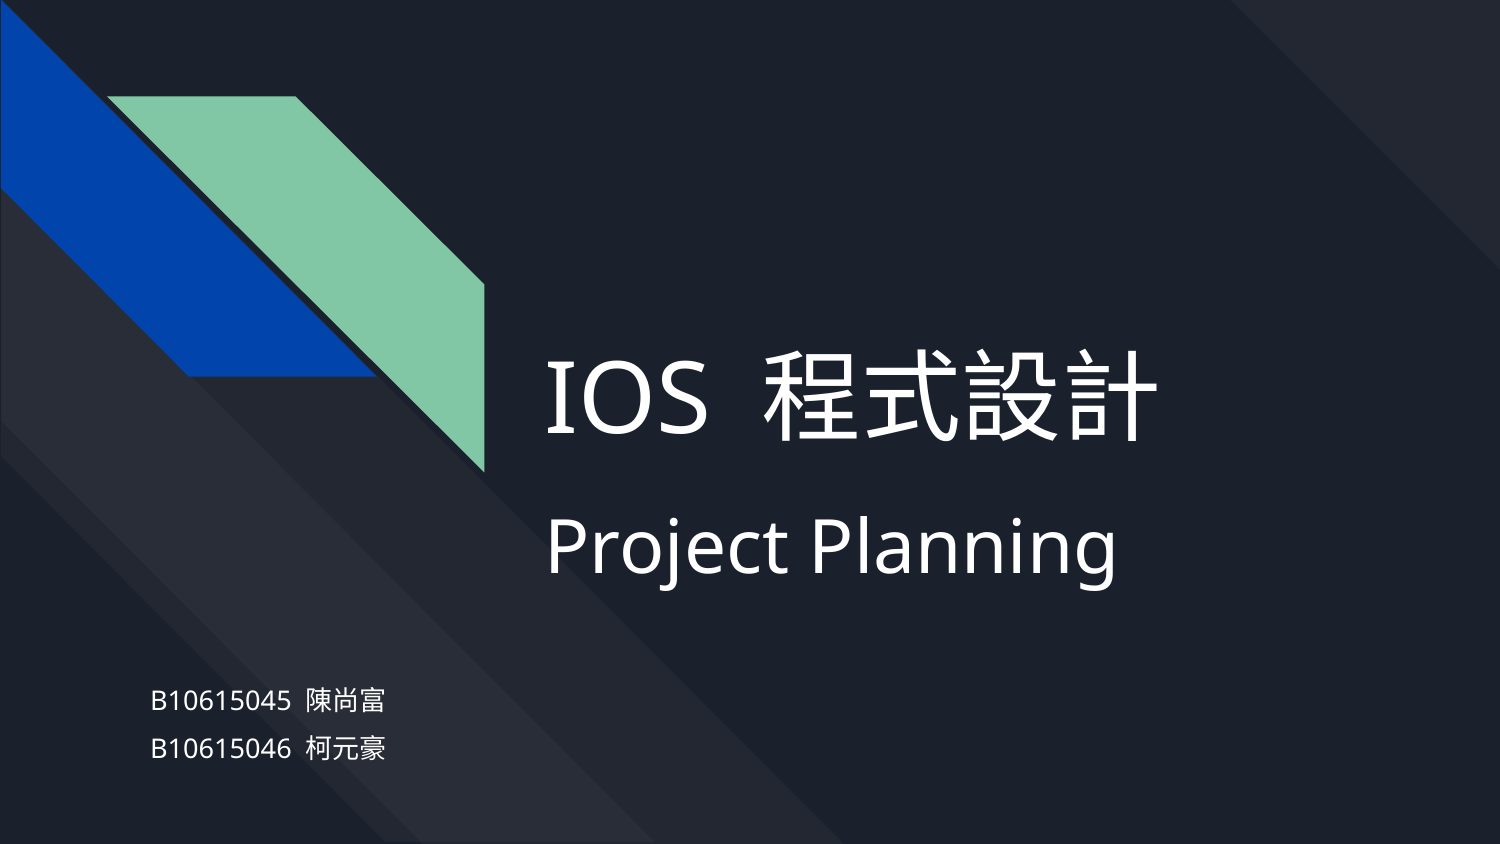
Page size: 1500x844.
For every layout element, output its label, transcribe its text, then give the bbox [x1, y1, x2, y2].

subtitle B10615045 陳尚富 B10615046 柯元豪 [135, 651, 834, 766]
title IOS 程式設計 Project Planning [529, 258, 1500, 606]
